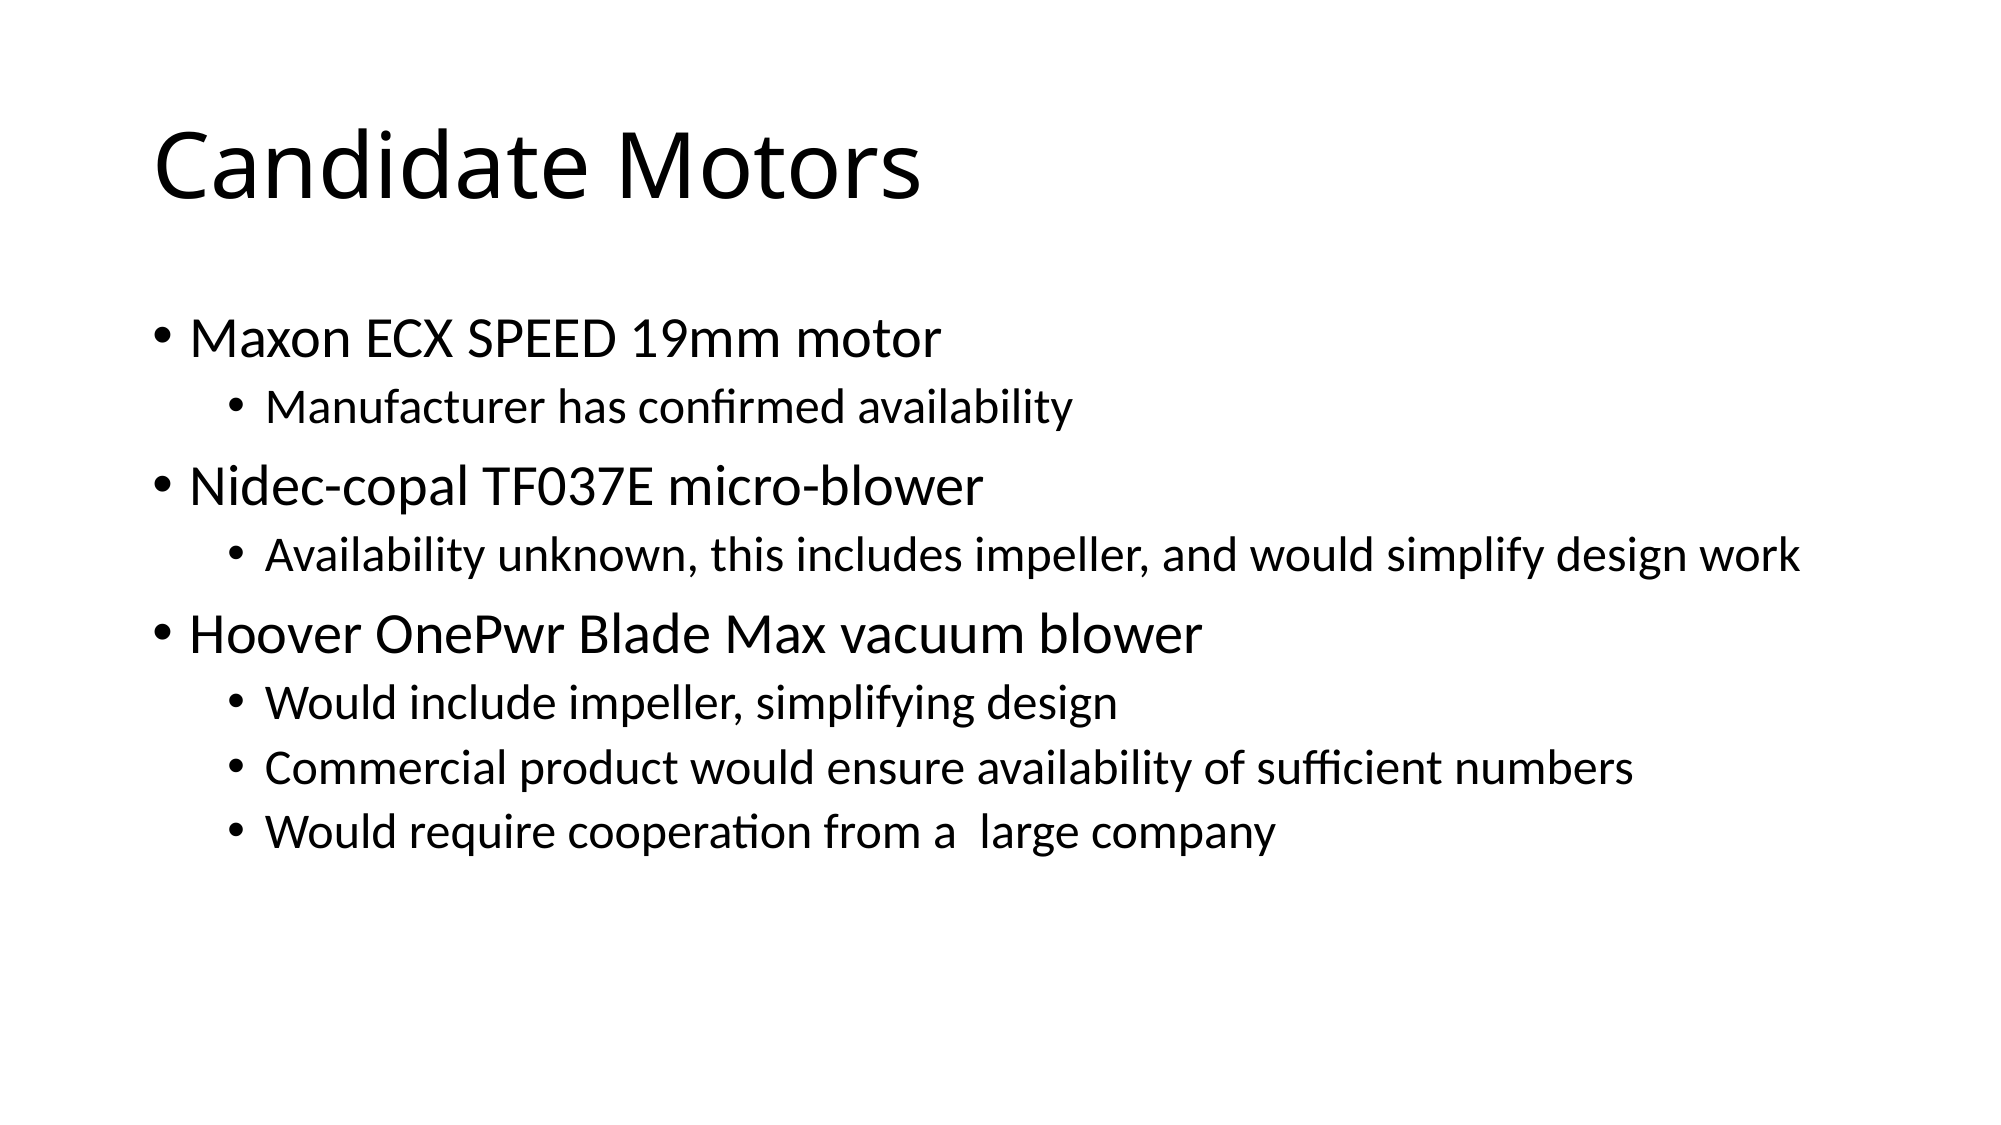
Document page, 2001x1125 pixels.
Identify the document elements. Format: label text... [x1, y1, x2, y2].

list Maxon ECX SPEED 19mm motor Manufacturer has confirmed availability Nidec-copal TF037E micro-blower Availability unknown, this includes impeller, and would simplify design work Hoover OnePwr Blade Max vacuum blower Would include impeller, simplifying design Commercial product would ensure availability of sufficient numbers Would require cooperation from a large company [137, 299, 1863, 1014]
title Candidate Motors [137, 59, 1863, 278]
